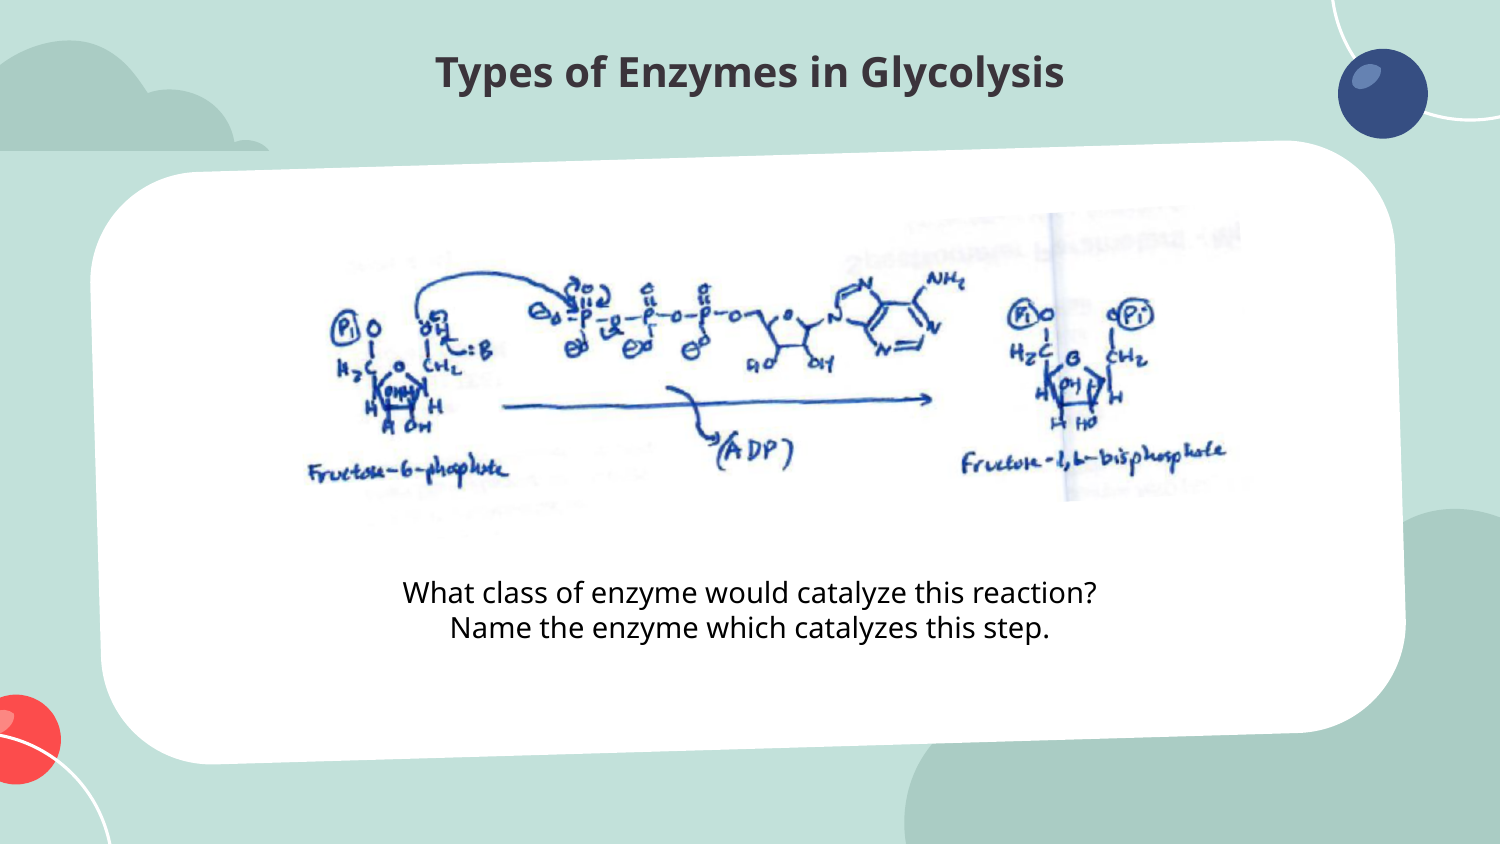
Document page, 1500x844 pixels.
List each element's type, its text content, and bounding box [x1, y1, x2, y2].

picture [272, 203, 1254, 546]
title Types of Enzymes in Glycolysis [256, 30, 1244, 132]
text_box What class of enzyme would catalyze this reaction? Name the enzyme which catalyzes this step. [384, 567, 1116, 652]
